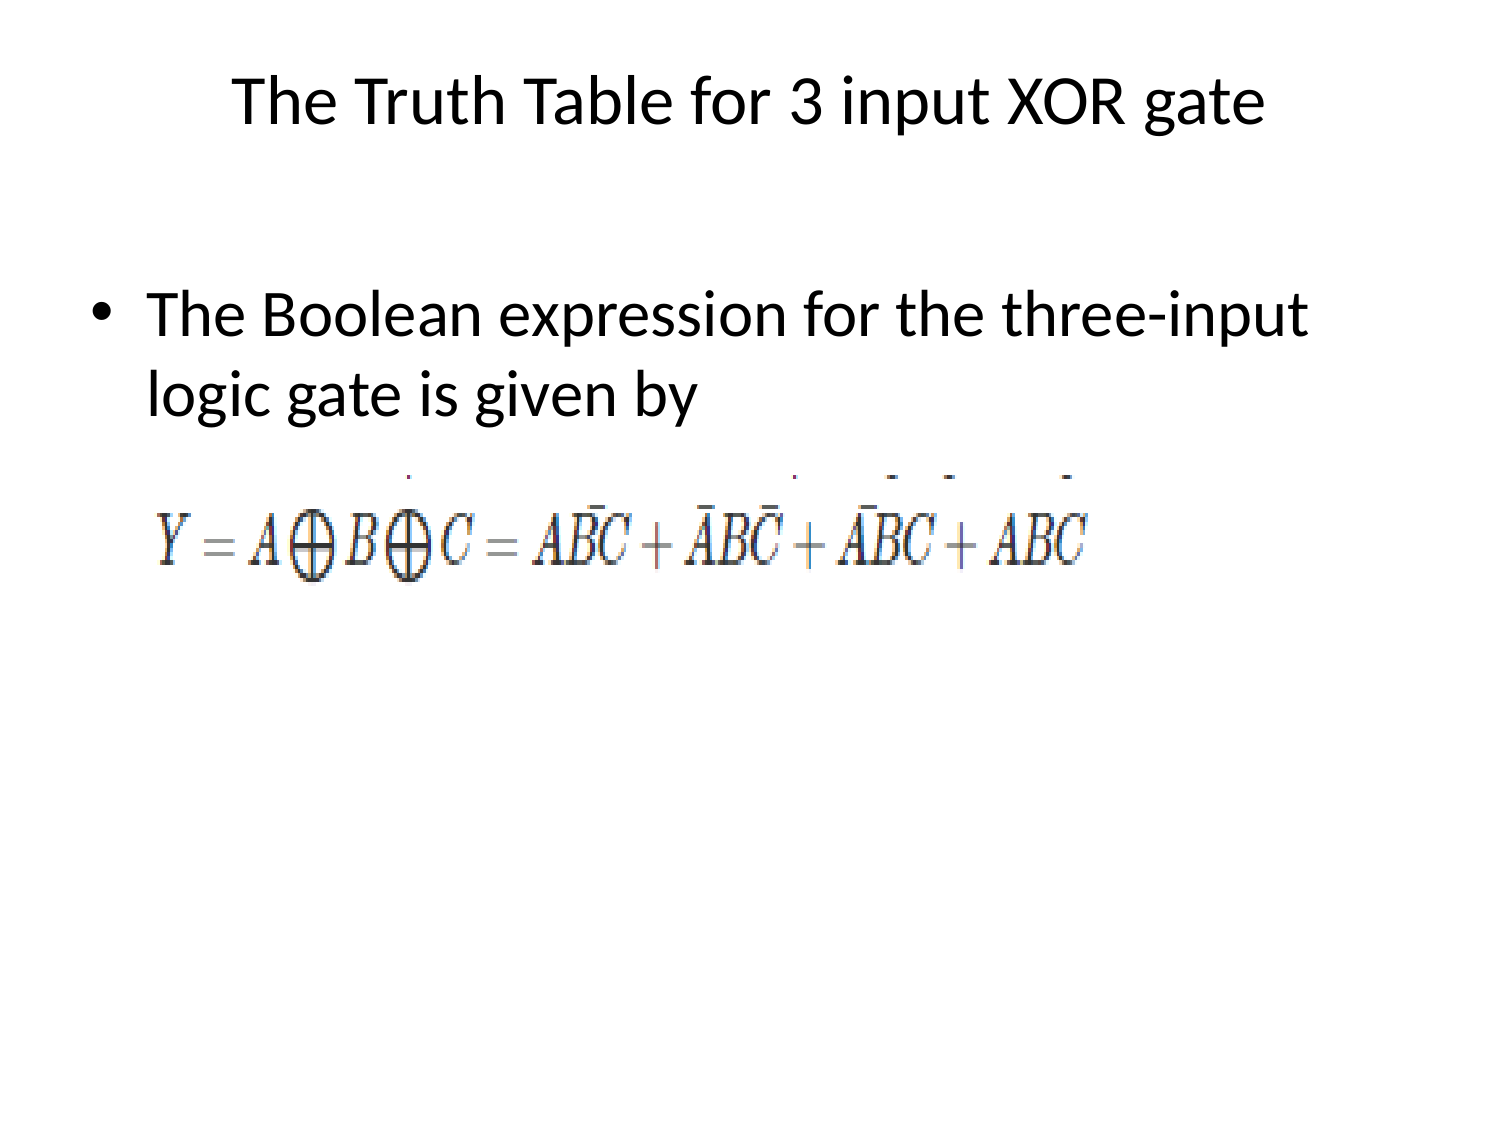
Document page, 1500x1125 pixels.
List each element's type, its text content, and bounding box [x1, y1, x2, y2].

picture [147, 475, 1164, 634]
title The Truth Table for 3 input XOR gate [75, 45, 1425, 233]
list The Boolean expression for the three-input logic gate is given by [75, 262, 1425, 1005]
